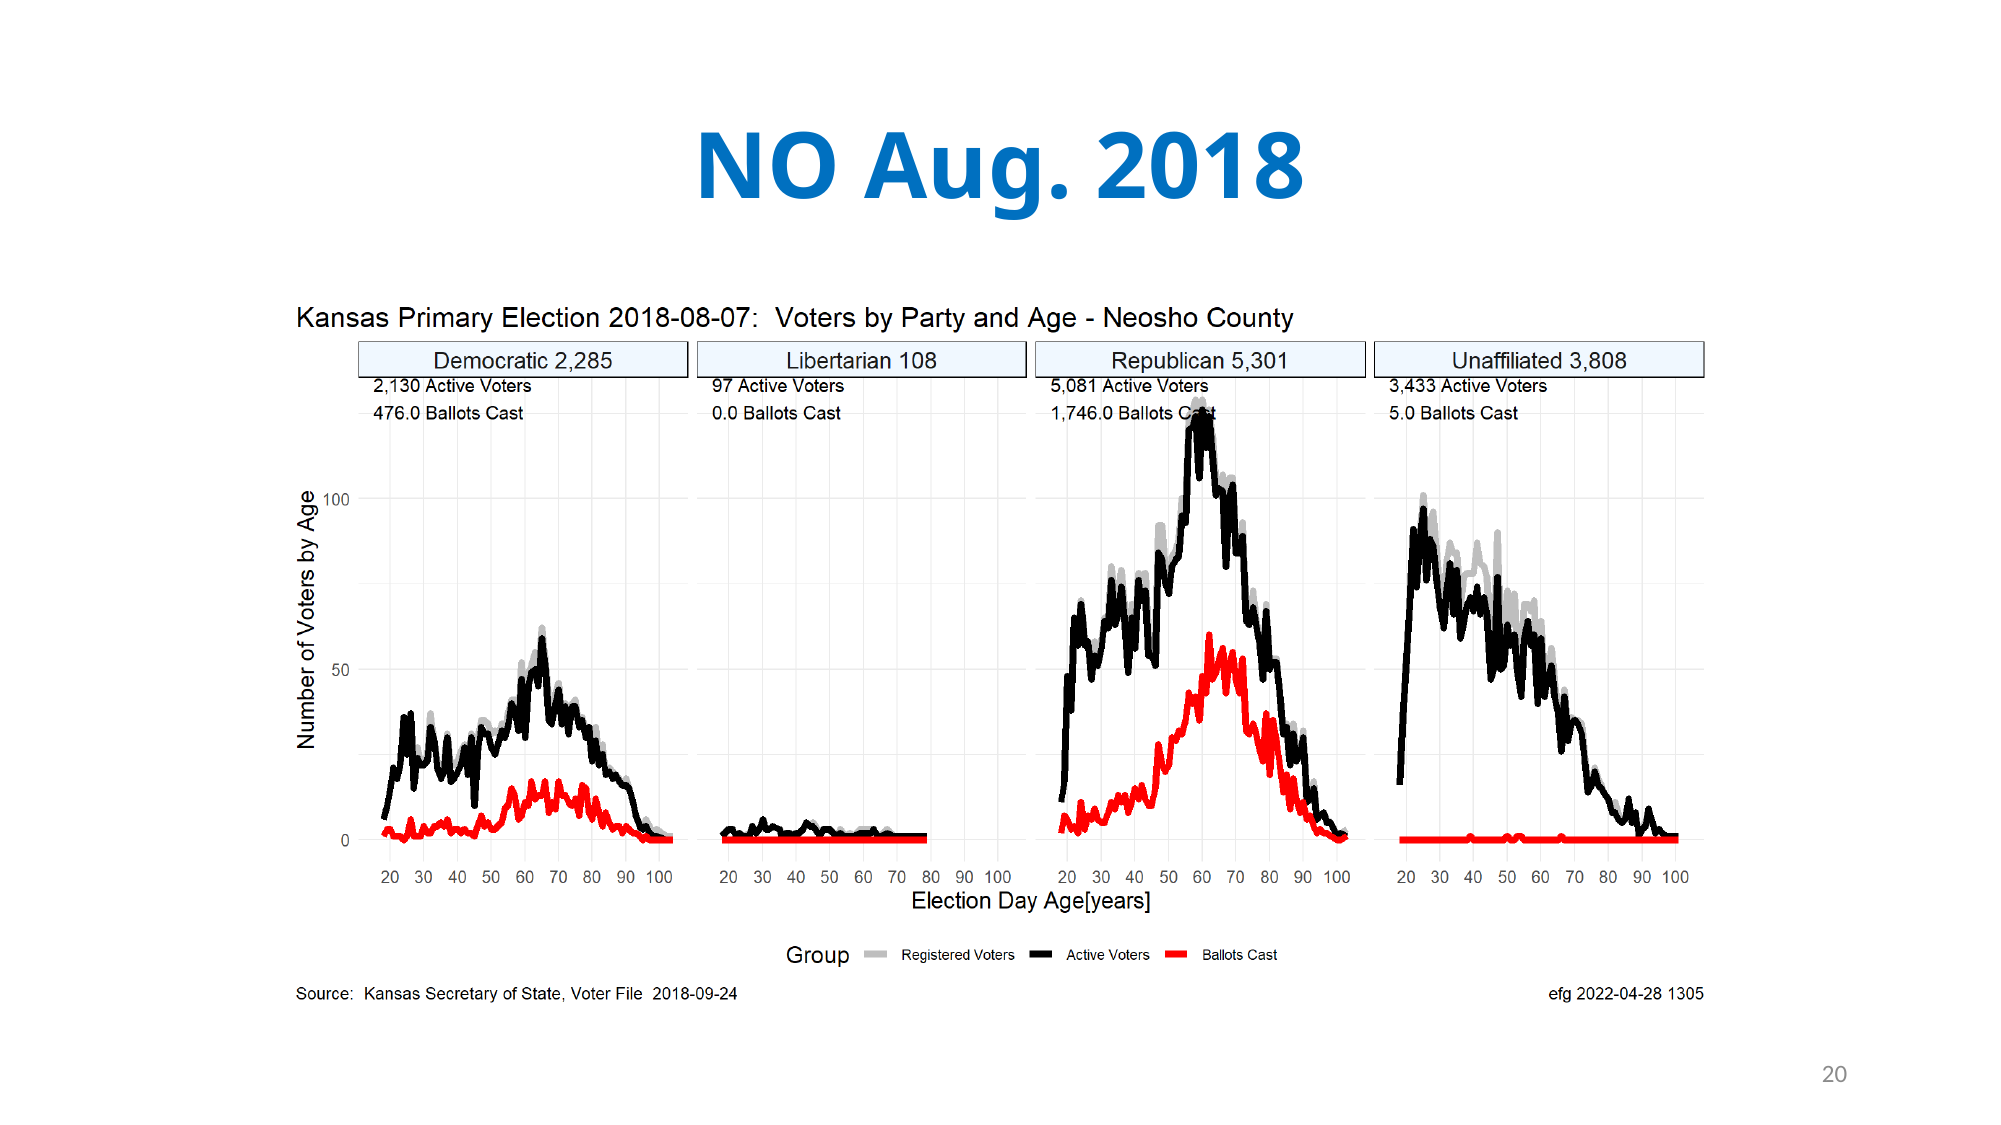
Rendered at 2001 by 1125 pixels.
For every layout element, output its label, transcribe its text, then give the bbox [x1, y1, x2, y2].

picture [287, 297, 1713, 1011]
slide_number ‹#› [1412, 1042, 1863, 1103]
title NO Aug. 2018 [137, 59, 1863, 278]
